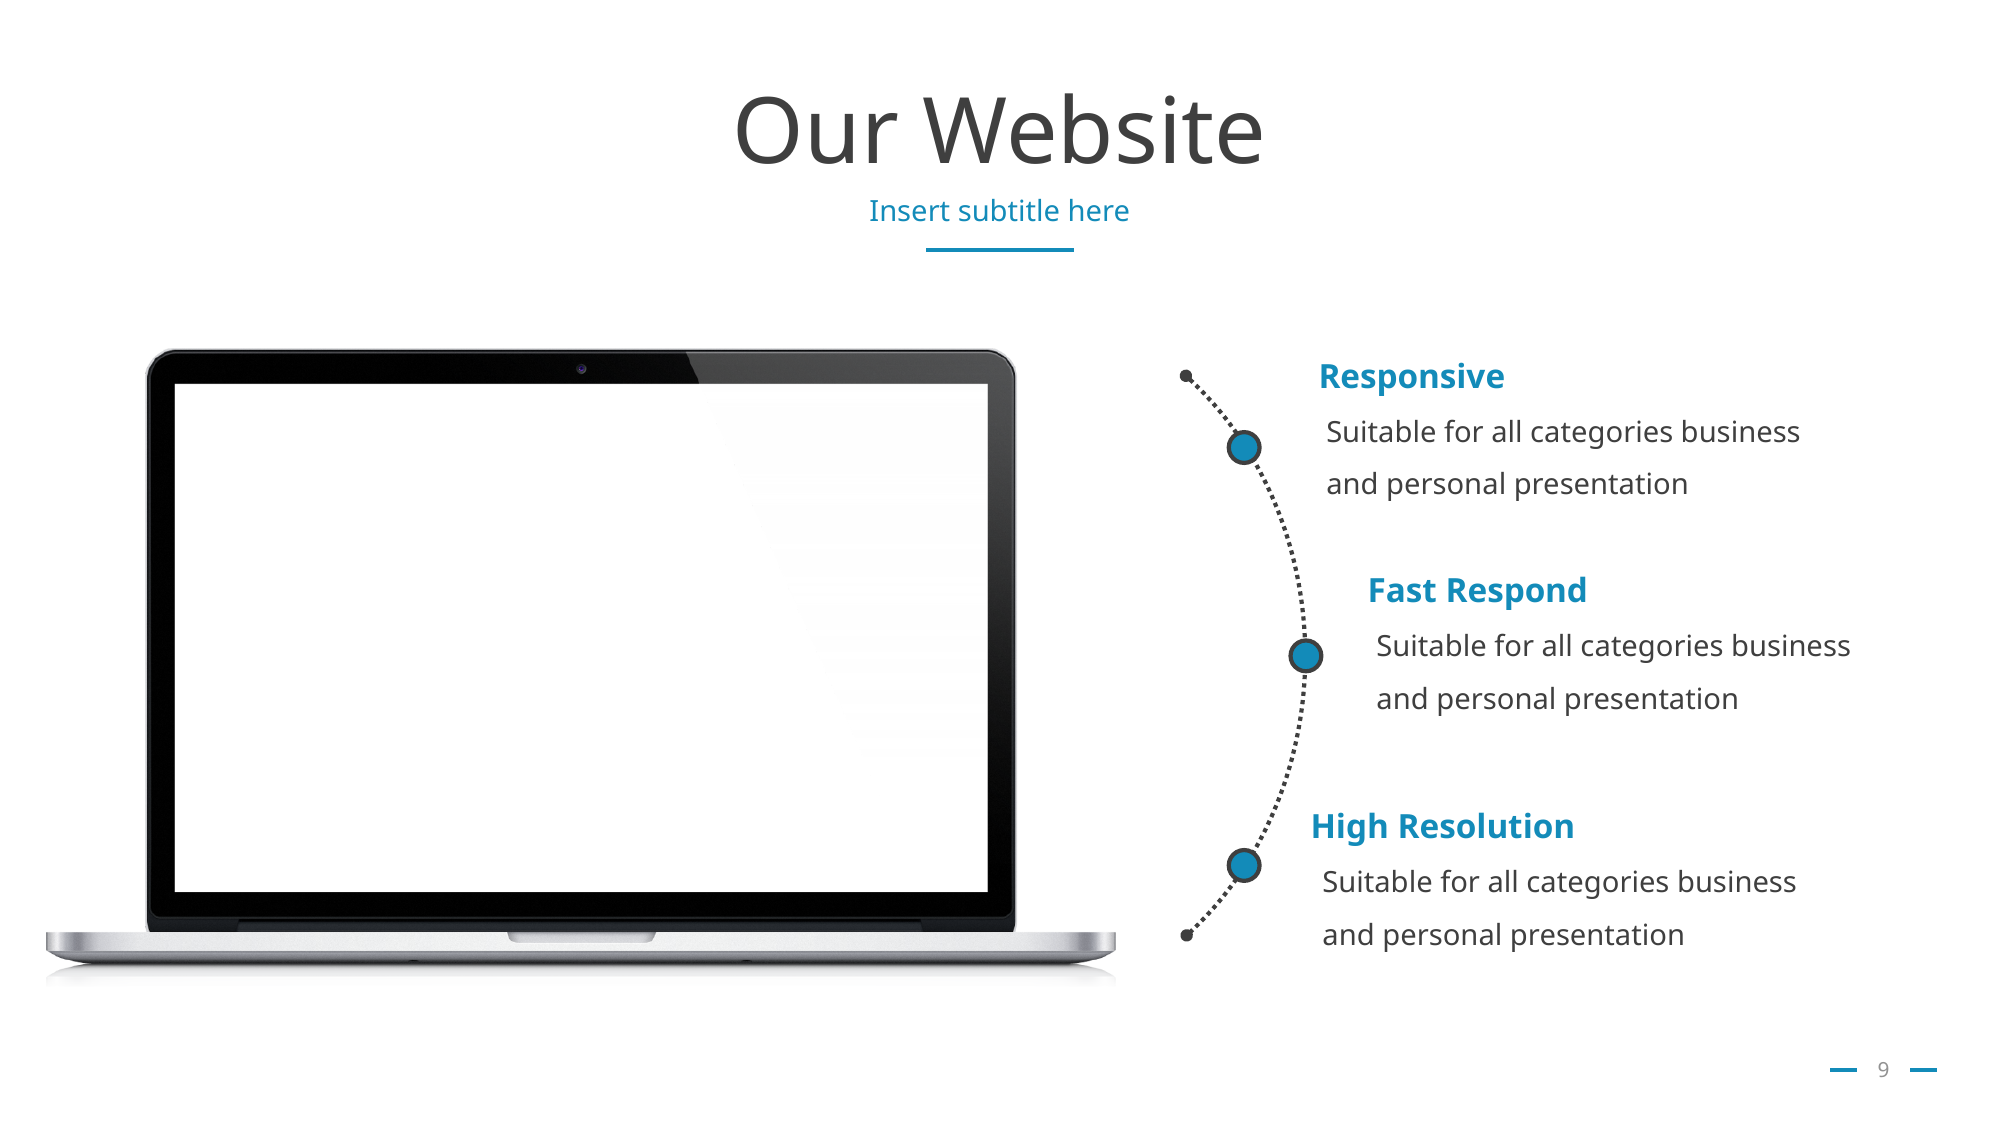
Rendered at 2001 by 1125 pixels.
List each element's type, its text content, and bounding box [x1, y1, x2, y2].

text_box [1124, 369, 1306, 942]
text_box Suitable for all categories business and personal presentation [1311, 388, 1827, 508]
text_box High Resolution [1295, 797, 1591, 853]
text_box [1289, 639, 1323, 673]
list Insert subtitle here [137, 188, 1863, 249]
text_box Responsive [1303, 347, 1521, 403]
slide_number 9 [1839, 1040, 1928, 1101]
text_box Suitable for all categories business and personal presentation [1361, 602, 1877, 723]
text_box [1227, 848, 1261, 882]
text_box Suitable for all categories business and personal presentation [1307, 838, 1823, 959]
picture [37, 339, 1124, 996]
title Our Website [137, 59, 1863, 188]
text_box [1227, 431, 1261, 464]
text_box Fast Respond [1352, 561, 1603, 617]
